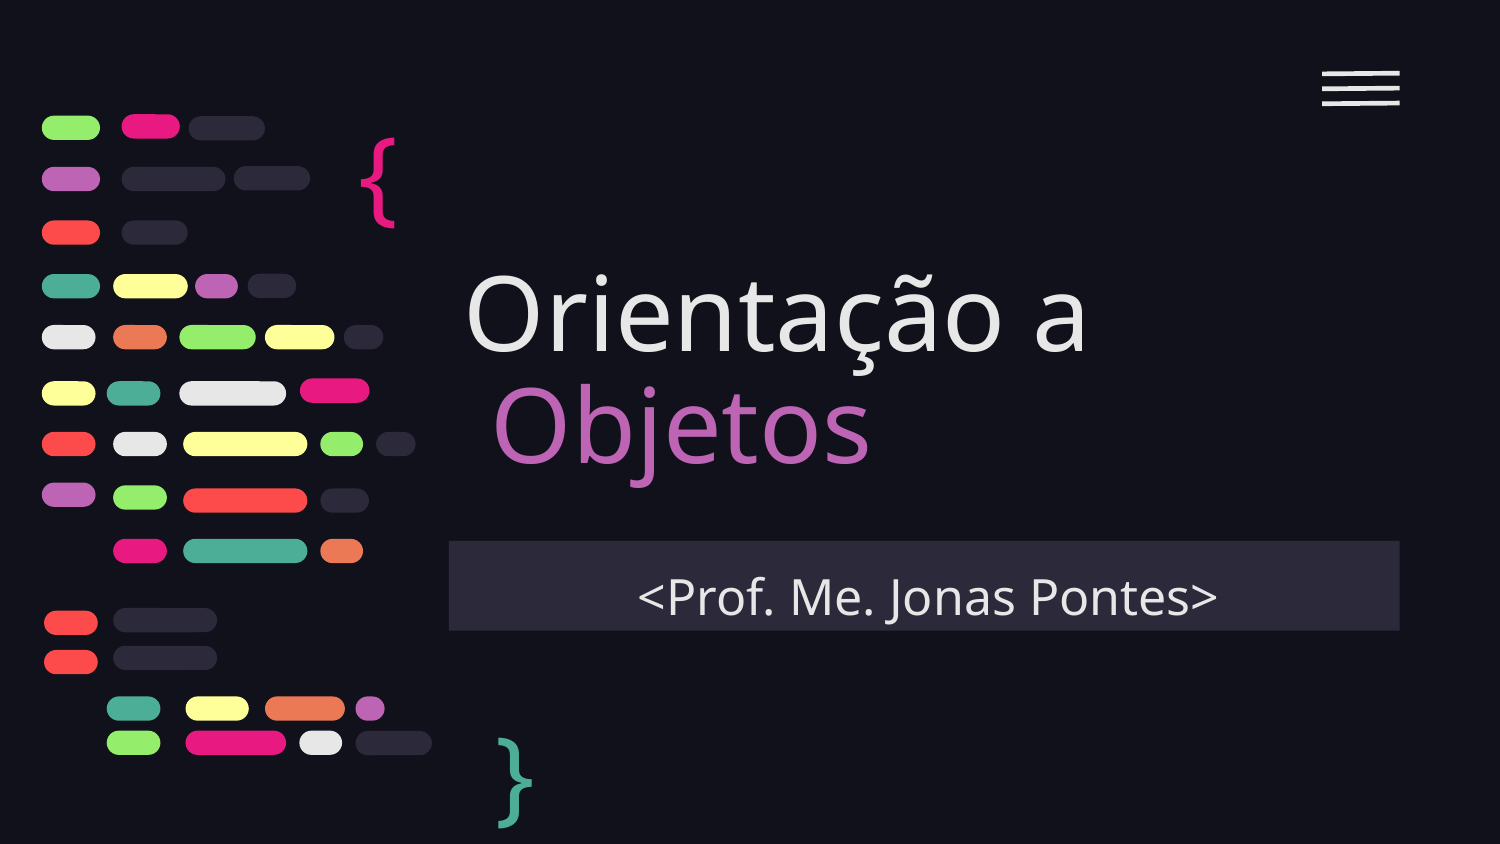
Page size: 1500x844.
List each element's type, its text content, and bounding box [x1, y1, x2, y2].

subtitle <Prof. Me. Jonas Pontes> [448, 540, 1400, 631]
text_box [1321, 72, 1400, 104]
text_box { [343, 93, 460, 237]
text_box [41, 113, 433, 756]
title Orientação a Objetos [448, 206, 1400, 540]
text_box } [480, 708, 566, 834]
